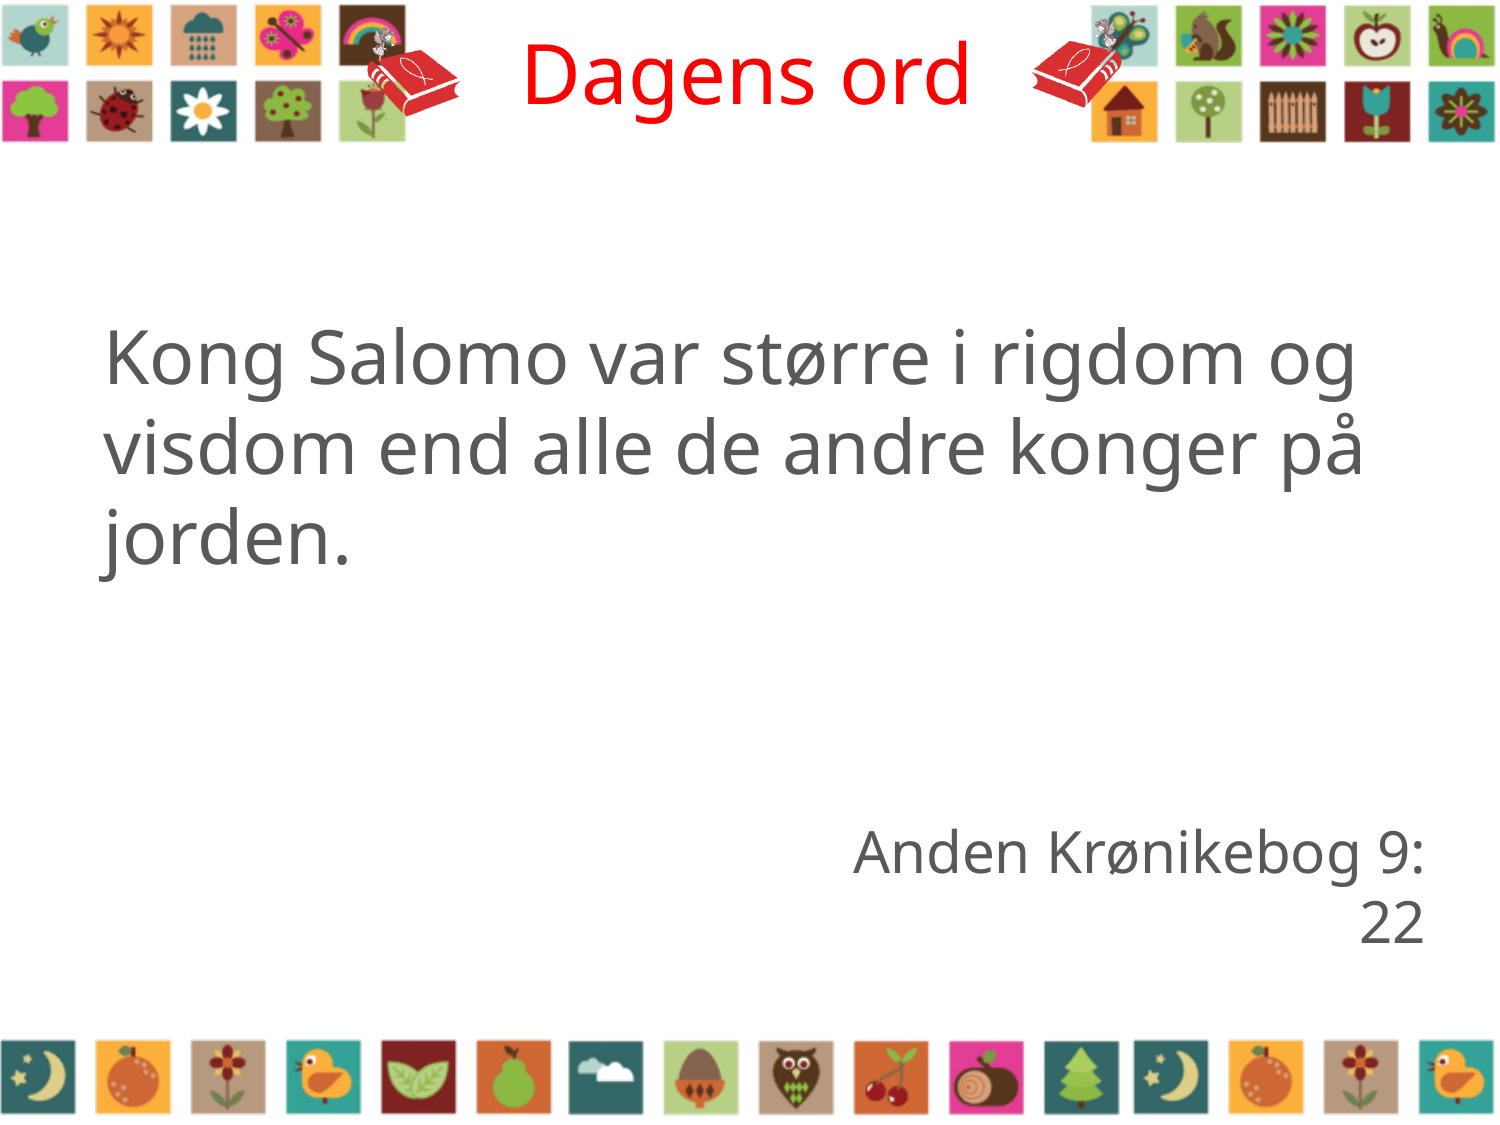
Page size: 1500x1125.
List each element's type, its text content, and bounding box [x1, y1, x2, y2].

picture [999, 3, 1500, 150]
picture [0, 3, 492, 150]
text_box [0, 1028, 1500, 1118]
text_box Anden Krønikebog 9: 22 [808, 807, 1441, 963]
text_box Kong Salomo var større i rigdom og visdom end alle de andre konger på jorden. [88, 302, 1436, 588]
text_box Dagens ord [425, 13, 1078, 129]
